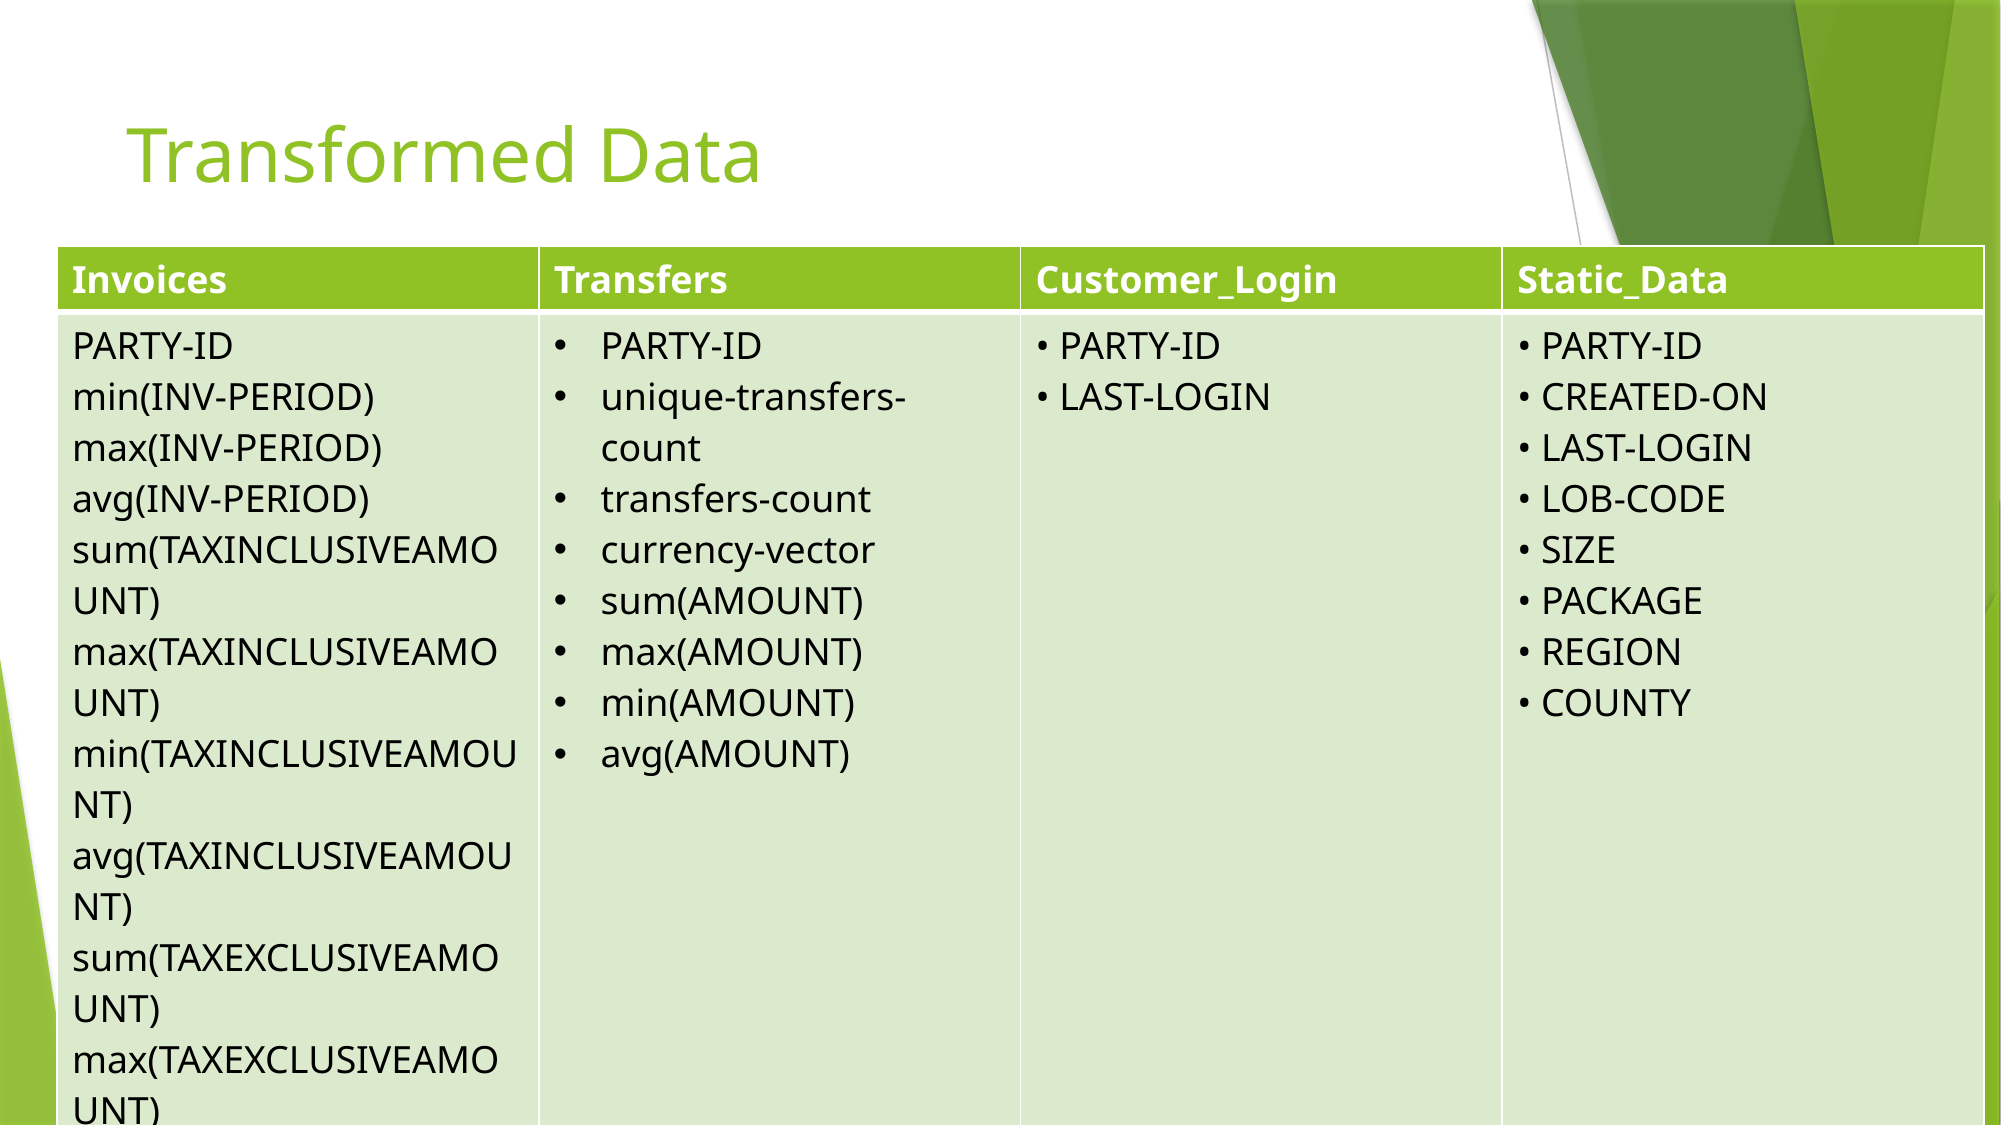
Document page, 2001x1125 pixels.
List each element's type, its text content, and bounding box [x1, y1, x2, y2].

table_cell • PARTY-ID • LAST-LOGIN [1021, 315, 1501, 1125]
table_header Static_Data [1503, 247, 1983, 309]
table_cell PARTY-ID min(INV-PERIOD) max(INV-PERIOD) avg(INV-PERIOD) sum(TAXINCLUSIVEAMOUNT) max(TAXINCLUSIVEAMOUNT) min(TAXINCLUSIVEAMOUNT) avg(TAXINCLUSIVEAMOUNT) sum(TAXEXCLUSIVEAMOUNT) max(TAXEXCLUSIVEAMOUNT) min(TAXEXCLUSIVEAMOUNT) avg(TAXEXCLUSIVEAMOUNT) invoice-count currency-vector [58, 315, 538, 1125]
table_header Customer_Login [1021, 247, 1501, 309]
table_cell PARTY-ID unique-transfers-count transfers-count currency-vector sum(AMOUNT) max(AMOUNT) min(AMOUNT) avg(AMOUNT) [540, 315, 1020, 1125]
title Transformed Data [111, 99, 1522, 245]
table_header Invoices [58, 247, 538, 309]
table_header Transfers [540, 247, 1020, 309]
table_cell • PARTY-ID • CREATED-ON • LAST-LOGIN • LOB-CODE • SIZE • PACKAGE • REGION • COUNTY [1503, 315, 1983, 1125]
